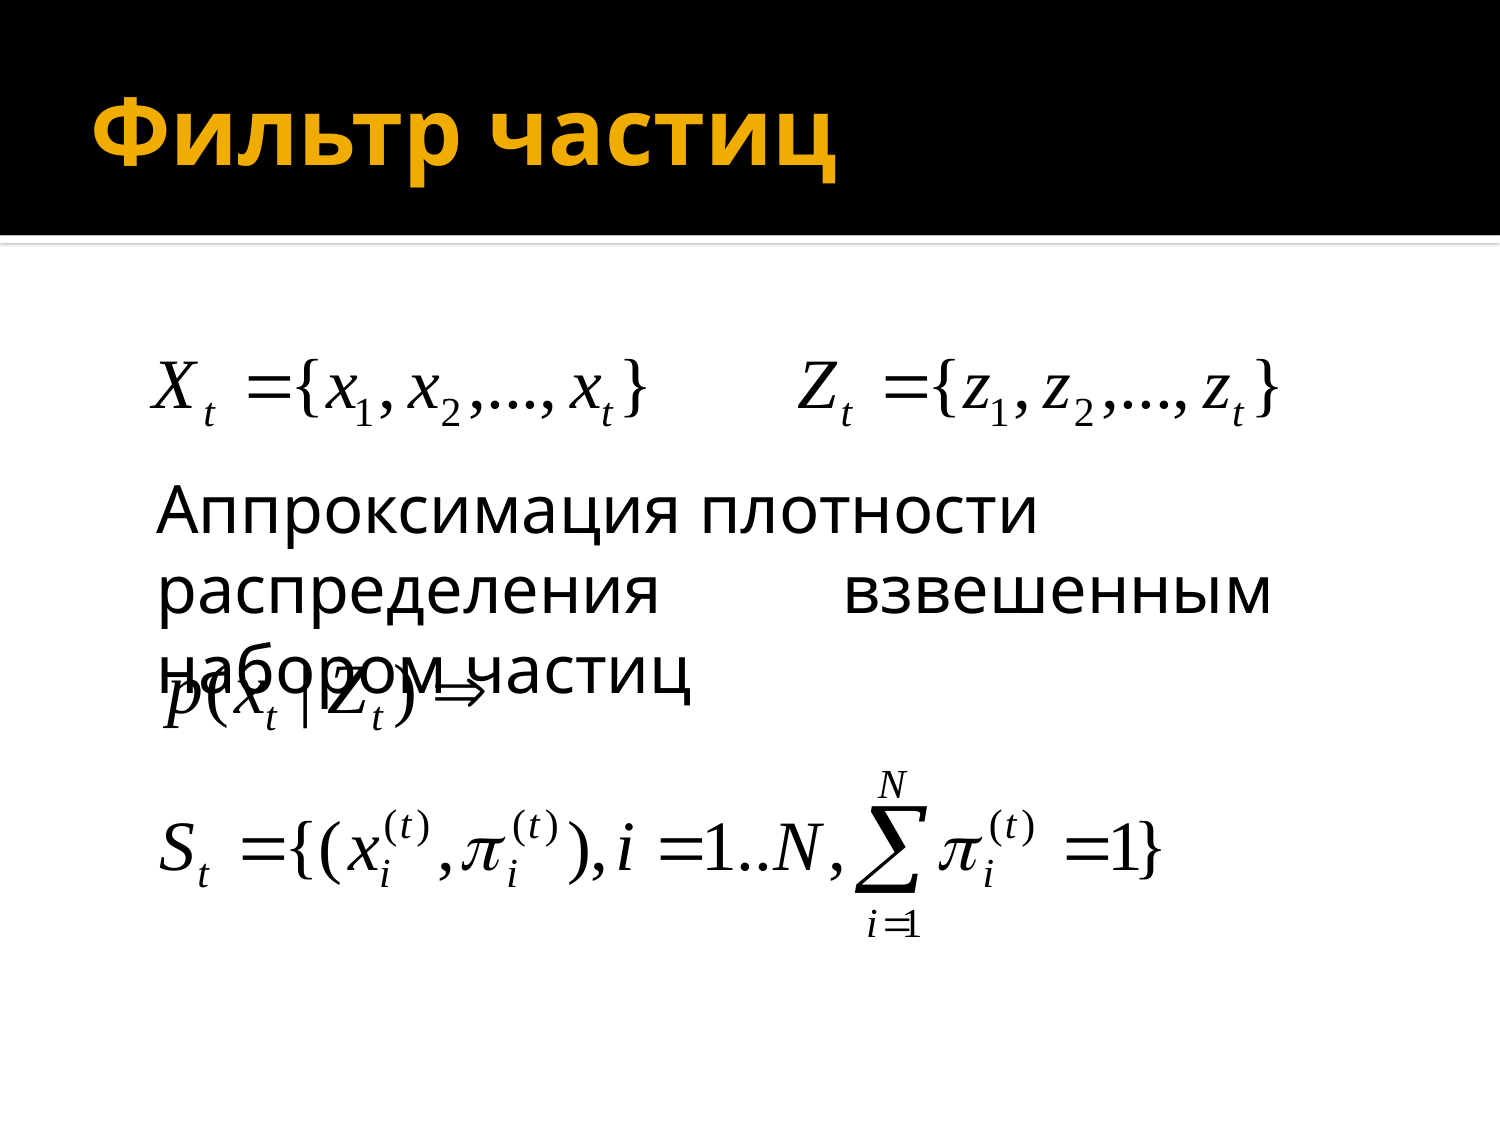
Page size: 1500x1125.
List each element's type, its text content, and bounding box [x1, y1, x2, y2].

list Аппроксимация плотности распределения взвешенным набором частиц [75, 291, 1425, 1050]
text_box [135, 338, 660, 445]
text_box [147, 645, 1173, 953]
title Фильтр частиц [75, 25, 1425, 231]
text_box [785, 338, 1292, 445]
